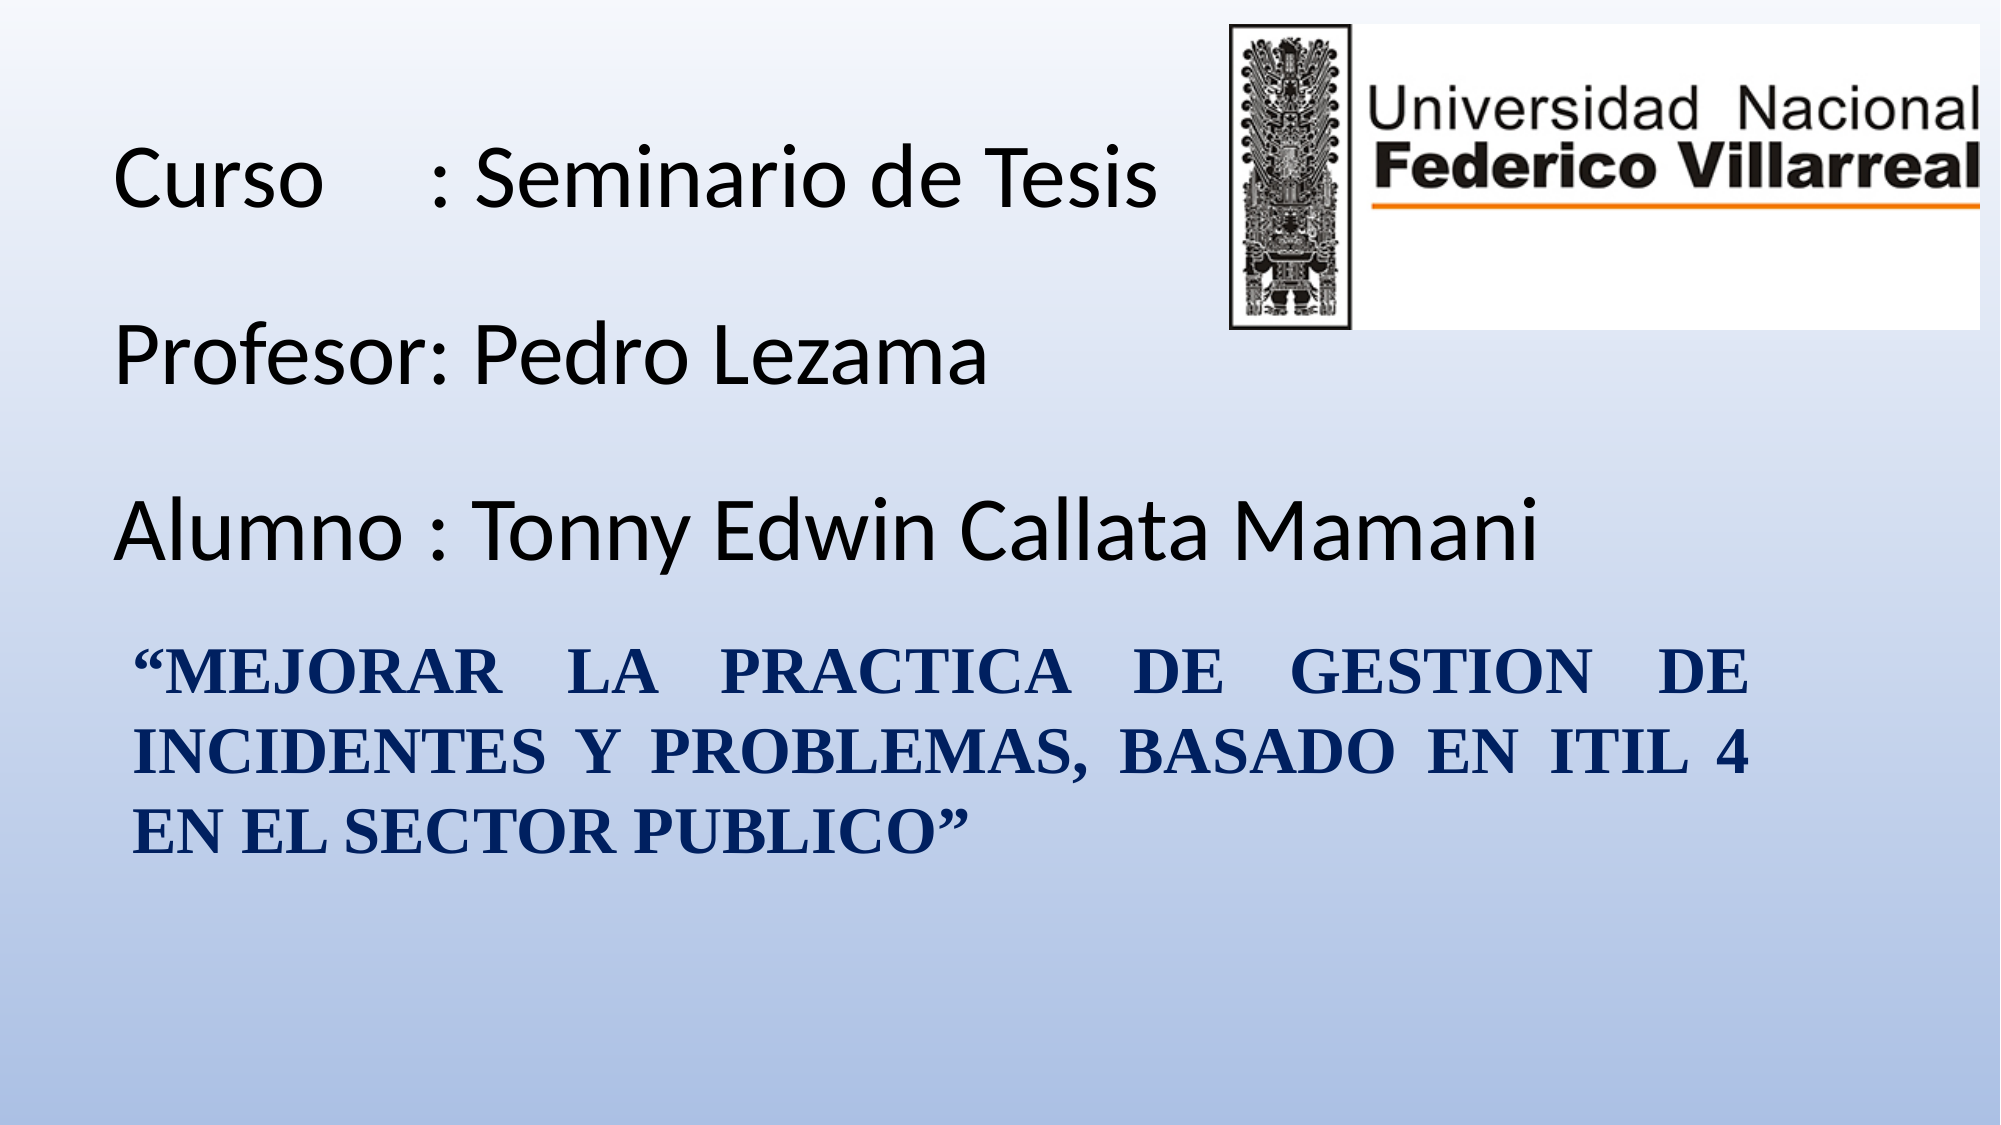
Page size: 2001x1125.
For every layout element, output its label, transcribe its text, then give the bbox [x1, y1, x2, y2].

picture [1229, 24, 1980, 330]
text_box Curso : Seminario de Tesis [98, 56, 1824, 399]
text_box Profesor: Pedro Lezama [98, 285, 1146, 410]
text_box “MEJORAR LA PRACTICA DE GESTION DE INCIDENTES Y PROBLEMAS, BASADO EN ITIL 4 EN EL SECTOR PUBLICO” [117, 619, 1767, 920]
text_box Alumno : Tonny Edwin Callata Mamani [98, 461, 1748, 586]
